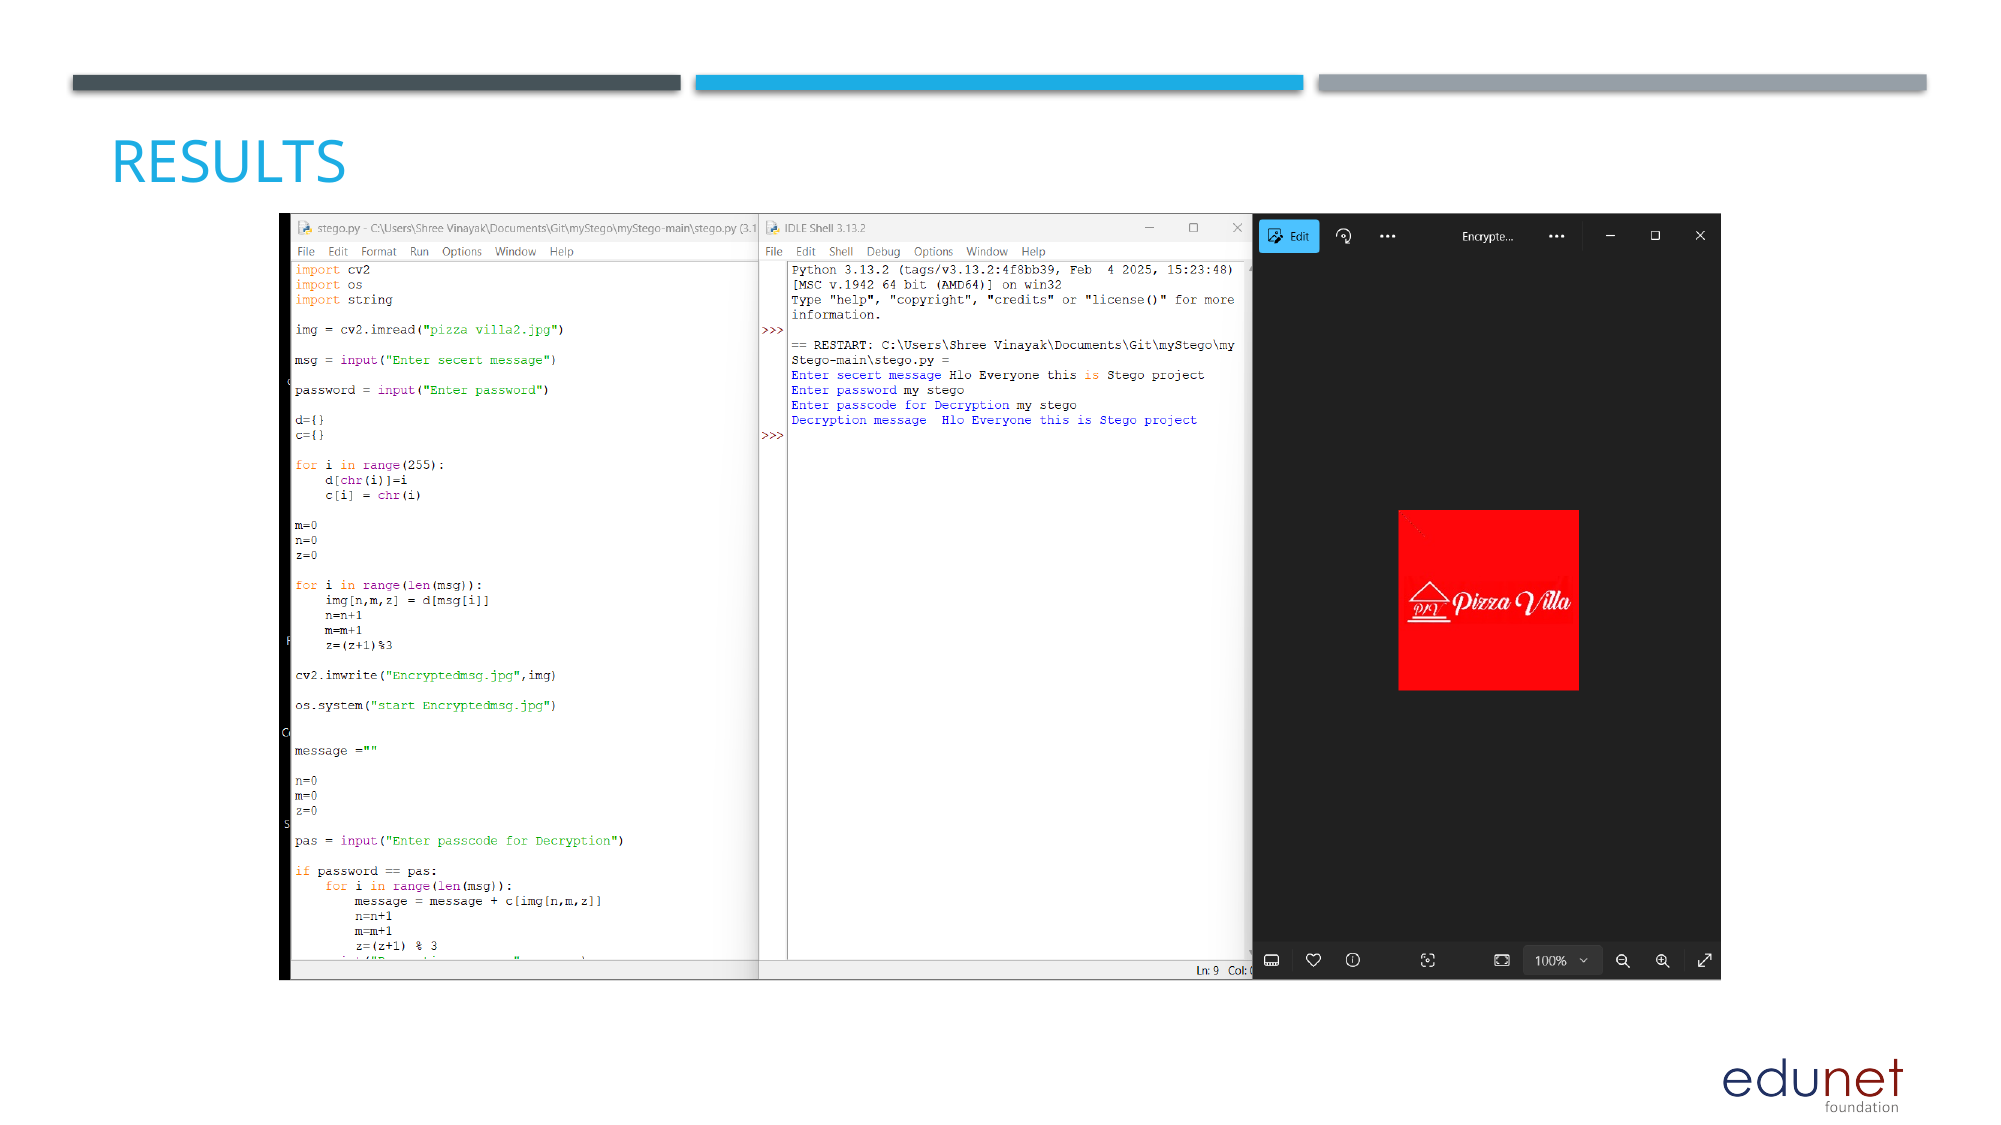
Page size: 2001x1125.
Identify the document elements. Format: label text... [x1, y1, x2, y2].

title Results [95, 115, 1905, 203]
picture [1719, 1056, 1905, 1116]
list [279, 212, 1721, 981]
